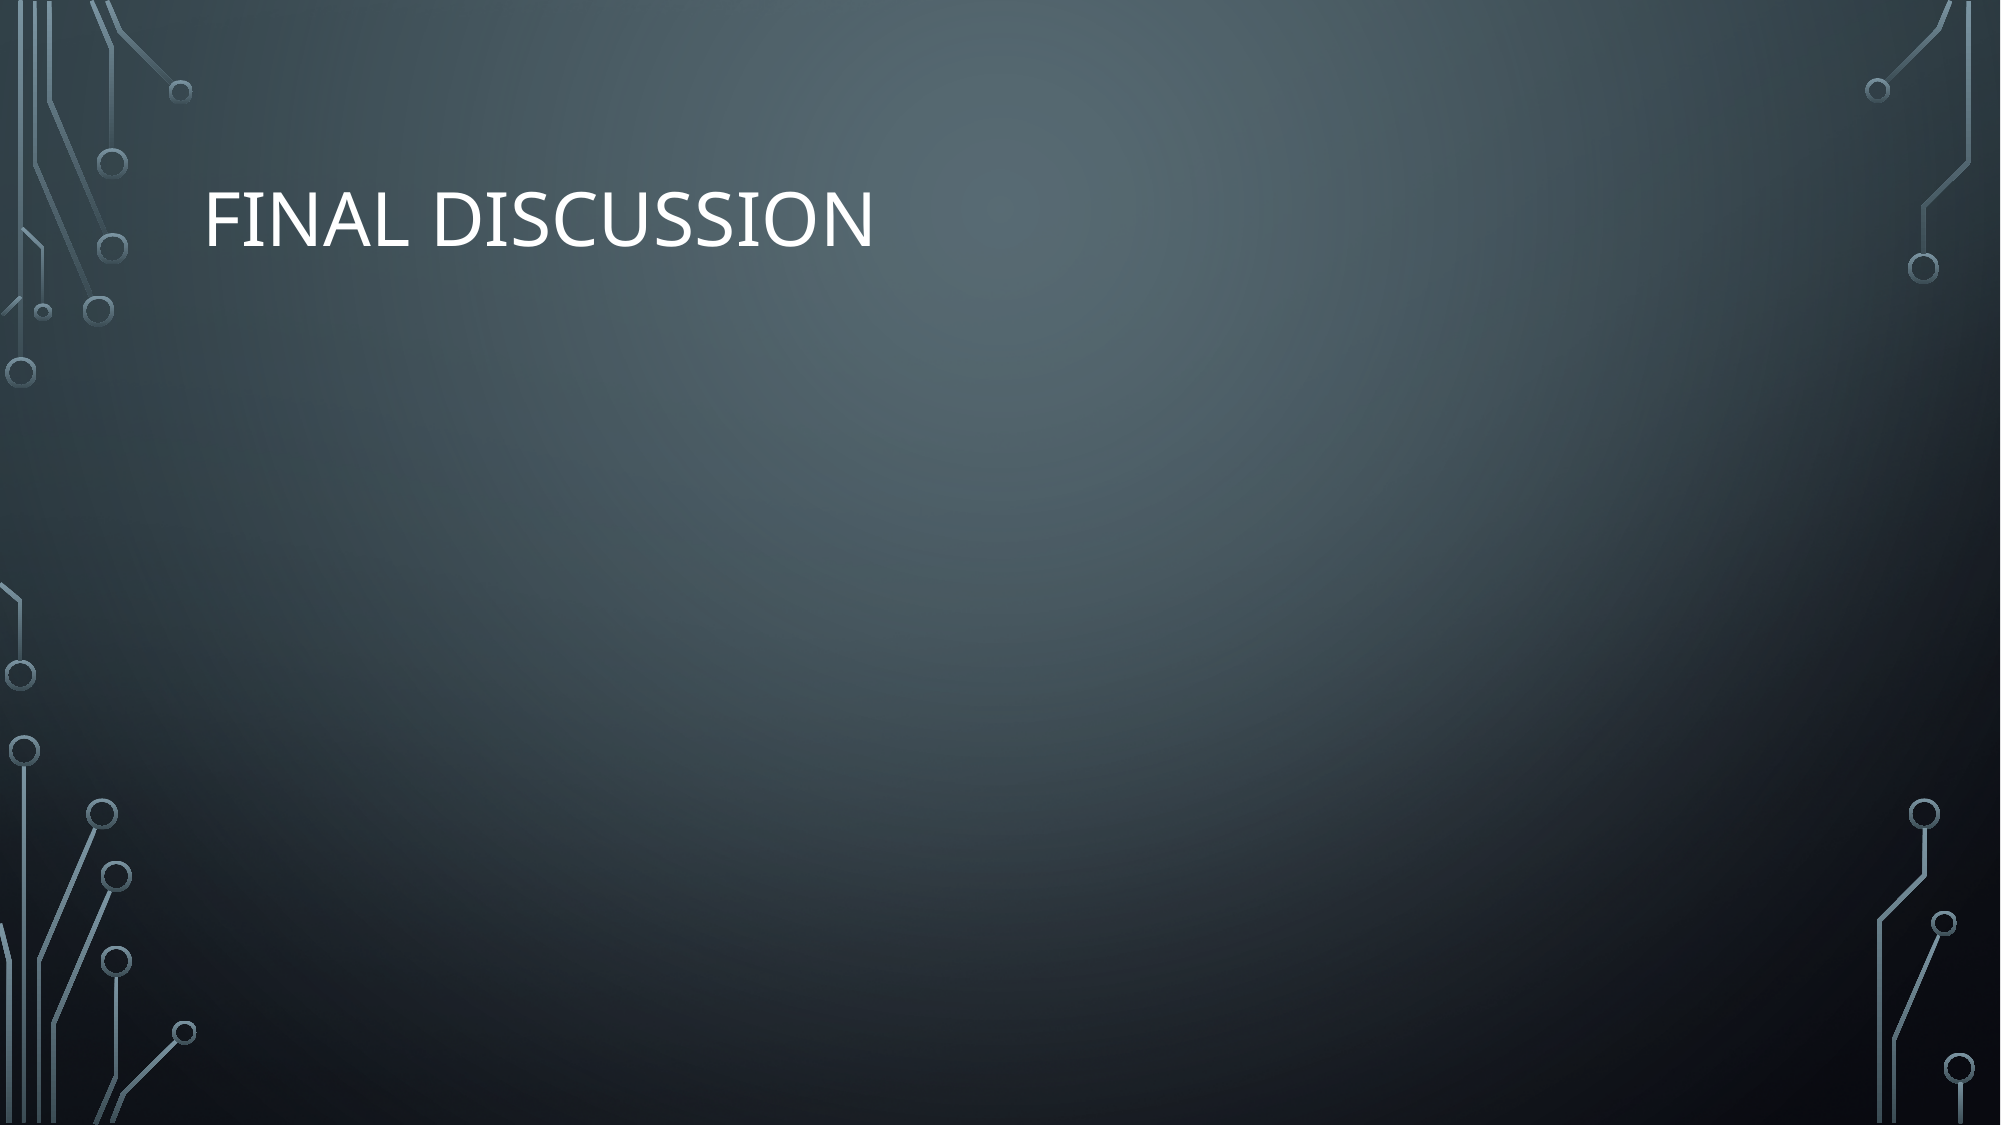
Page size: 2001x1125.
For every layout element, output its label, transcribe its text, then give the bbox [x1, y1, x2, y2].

title Final Discussion [187, 101, 1813, 344]
